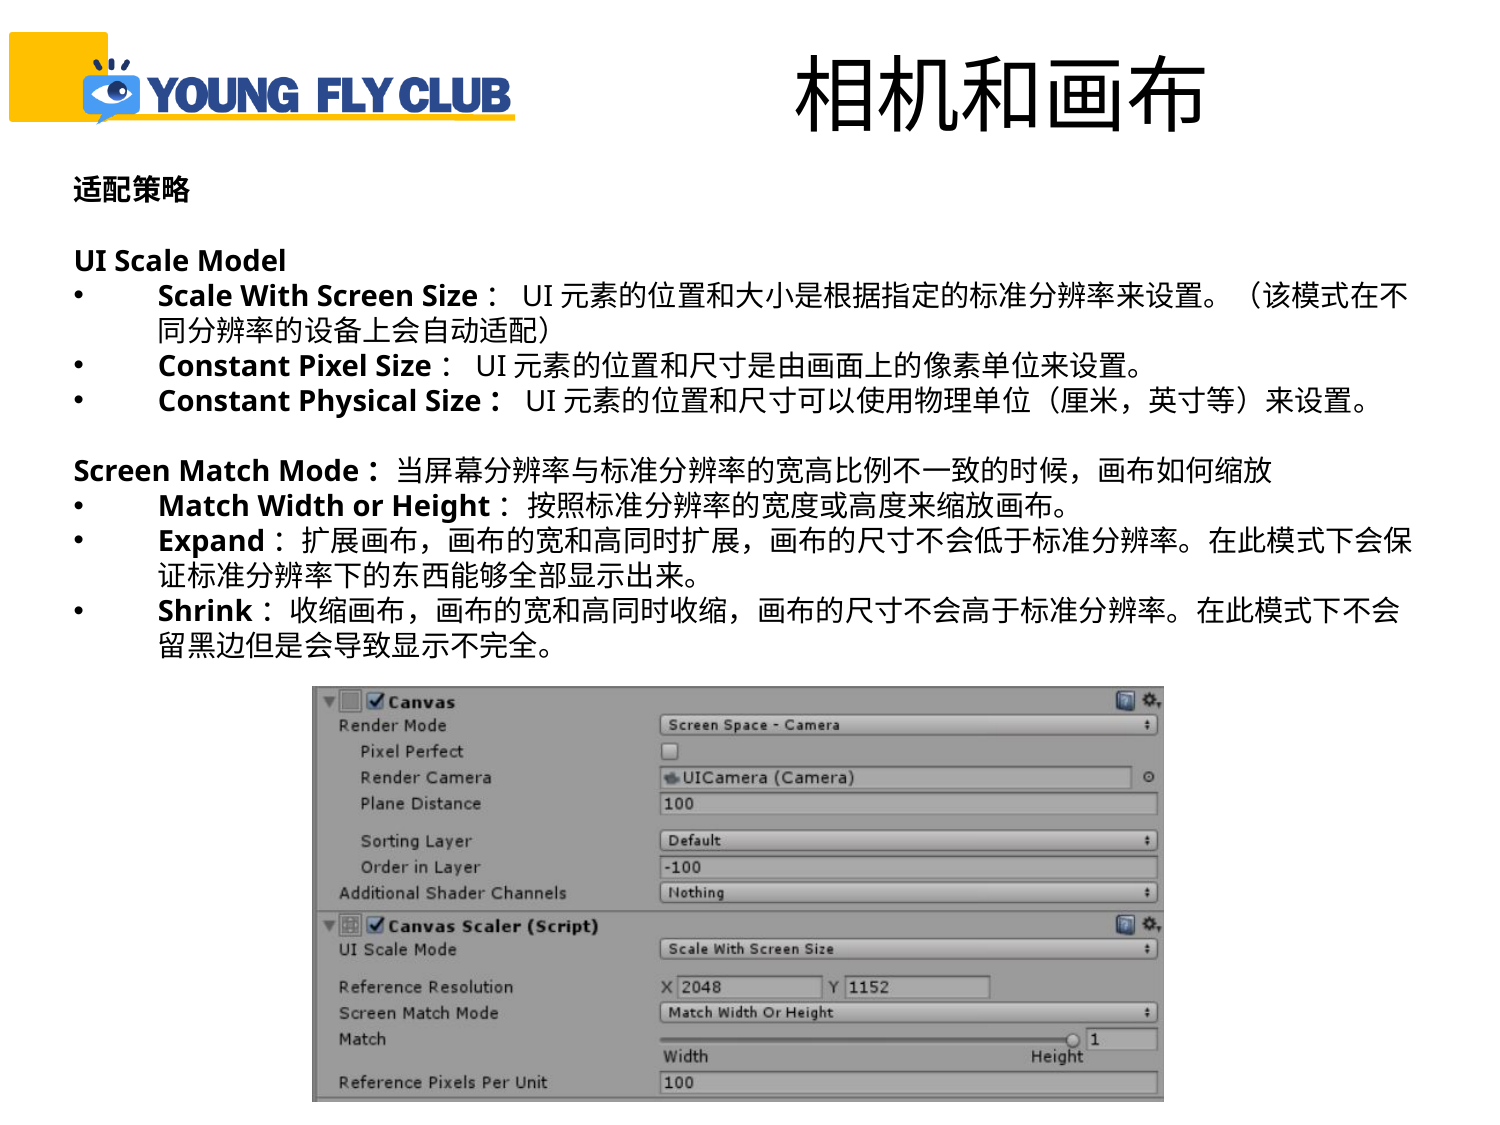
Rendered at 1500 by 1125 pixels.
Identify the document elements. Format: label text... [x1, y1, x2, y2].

picture [70, 43, 525, 141]
text_box 适配策略 UI Scale Model Scale With Screen Size：UI元素的位置和大小是根据指定的标准分辨率来设置。（该模式在不同分辨率的设备上会自动适配） Constant Pixel Size：UI元素的位置和尺寸是由画面上的像素单位来设置。 Constant Physical Size：UI元素的位置和尺寸可以使用物理单位（厘米，英寸等）来设置。 Screen Match Mode：当屏幕分辨率与标准分辨率的宽高比例不一致的时候，画布如何缩放 Match Width or Height：按照标准分辨率的宽度或高度来缩放画布。 Expand：扩展画布，画布的宽和高同时扩展，画布的尺寸不会低于标准分辨率。在此模式下会保证标准分辨率下的东西能够全部显示出来。 Shrink：收缩画布，画布的宽和高同时收缩，画布的尺寸不会高于标准分辨率。在此模式下不会留黑边但是会导致显示不完全。 [58, 164, 1442, 1090]
picture [312, 685, 1164, 1102]
text_box 相机和画布 [525, 33, 1479, 154]
